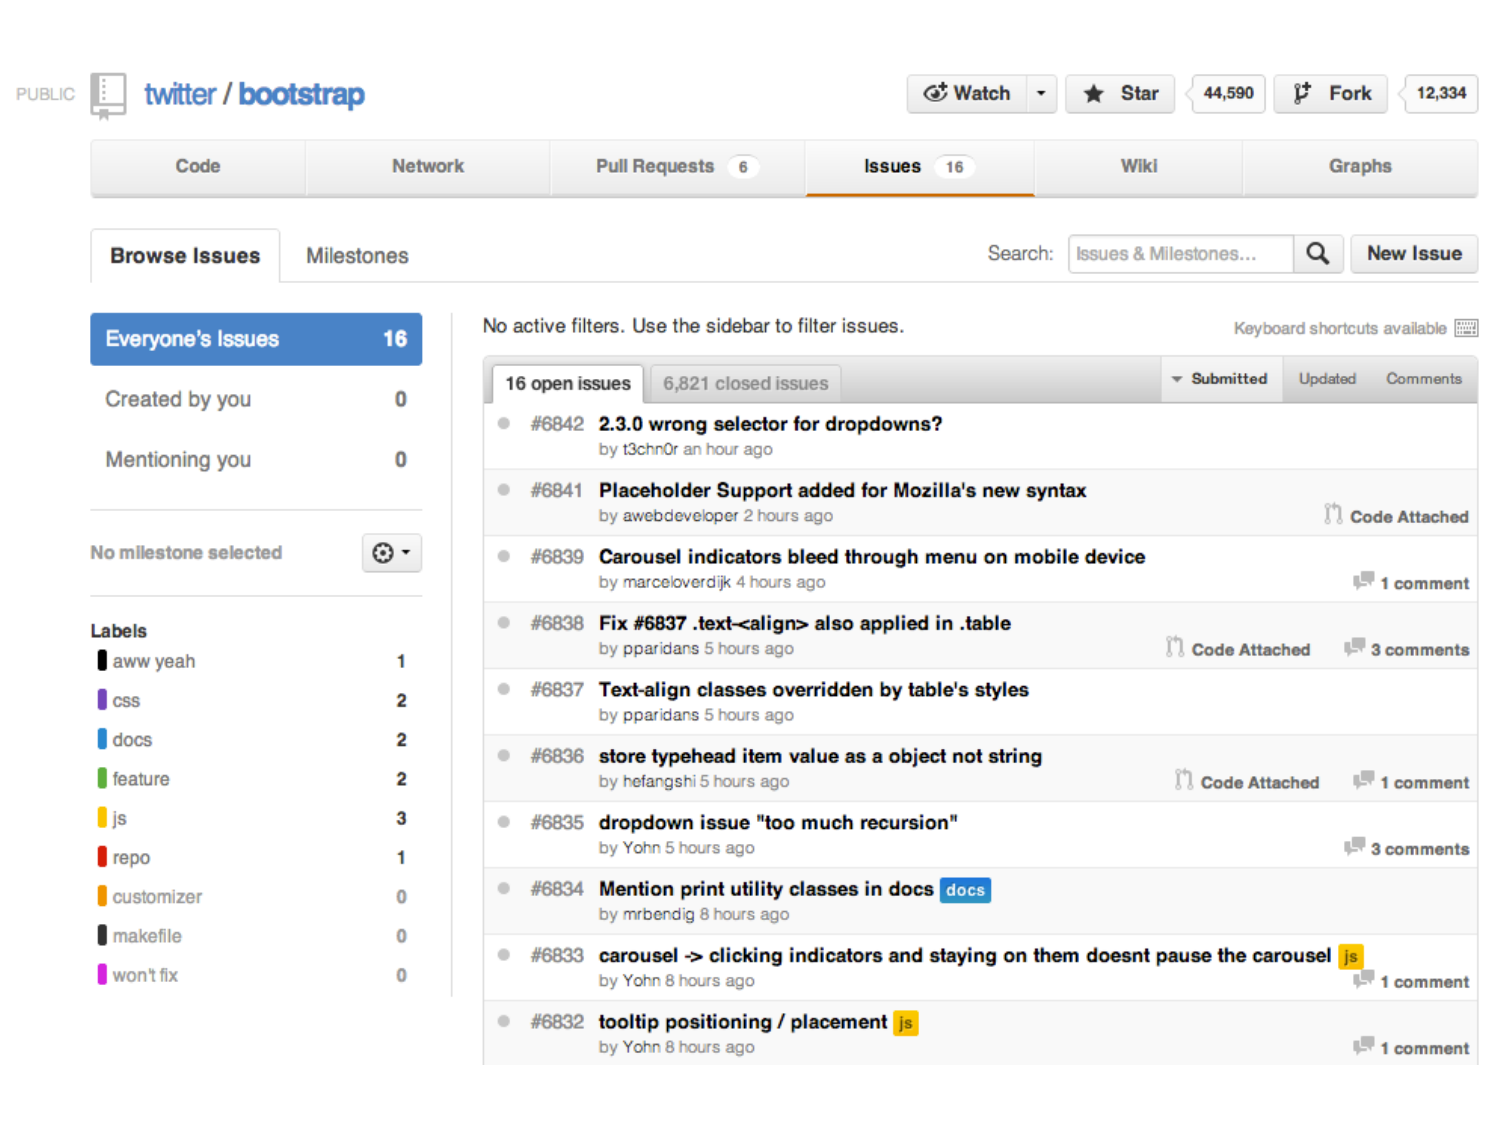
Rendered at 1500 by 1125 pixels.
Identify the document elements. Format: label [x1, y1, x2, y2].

picture [0, 58, 1500, 1066]
